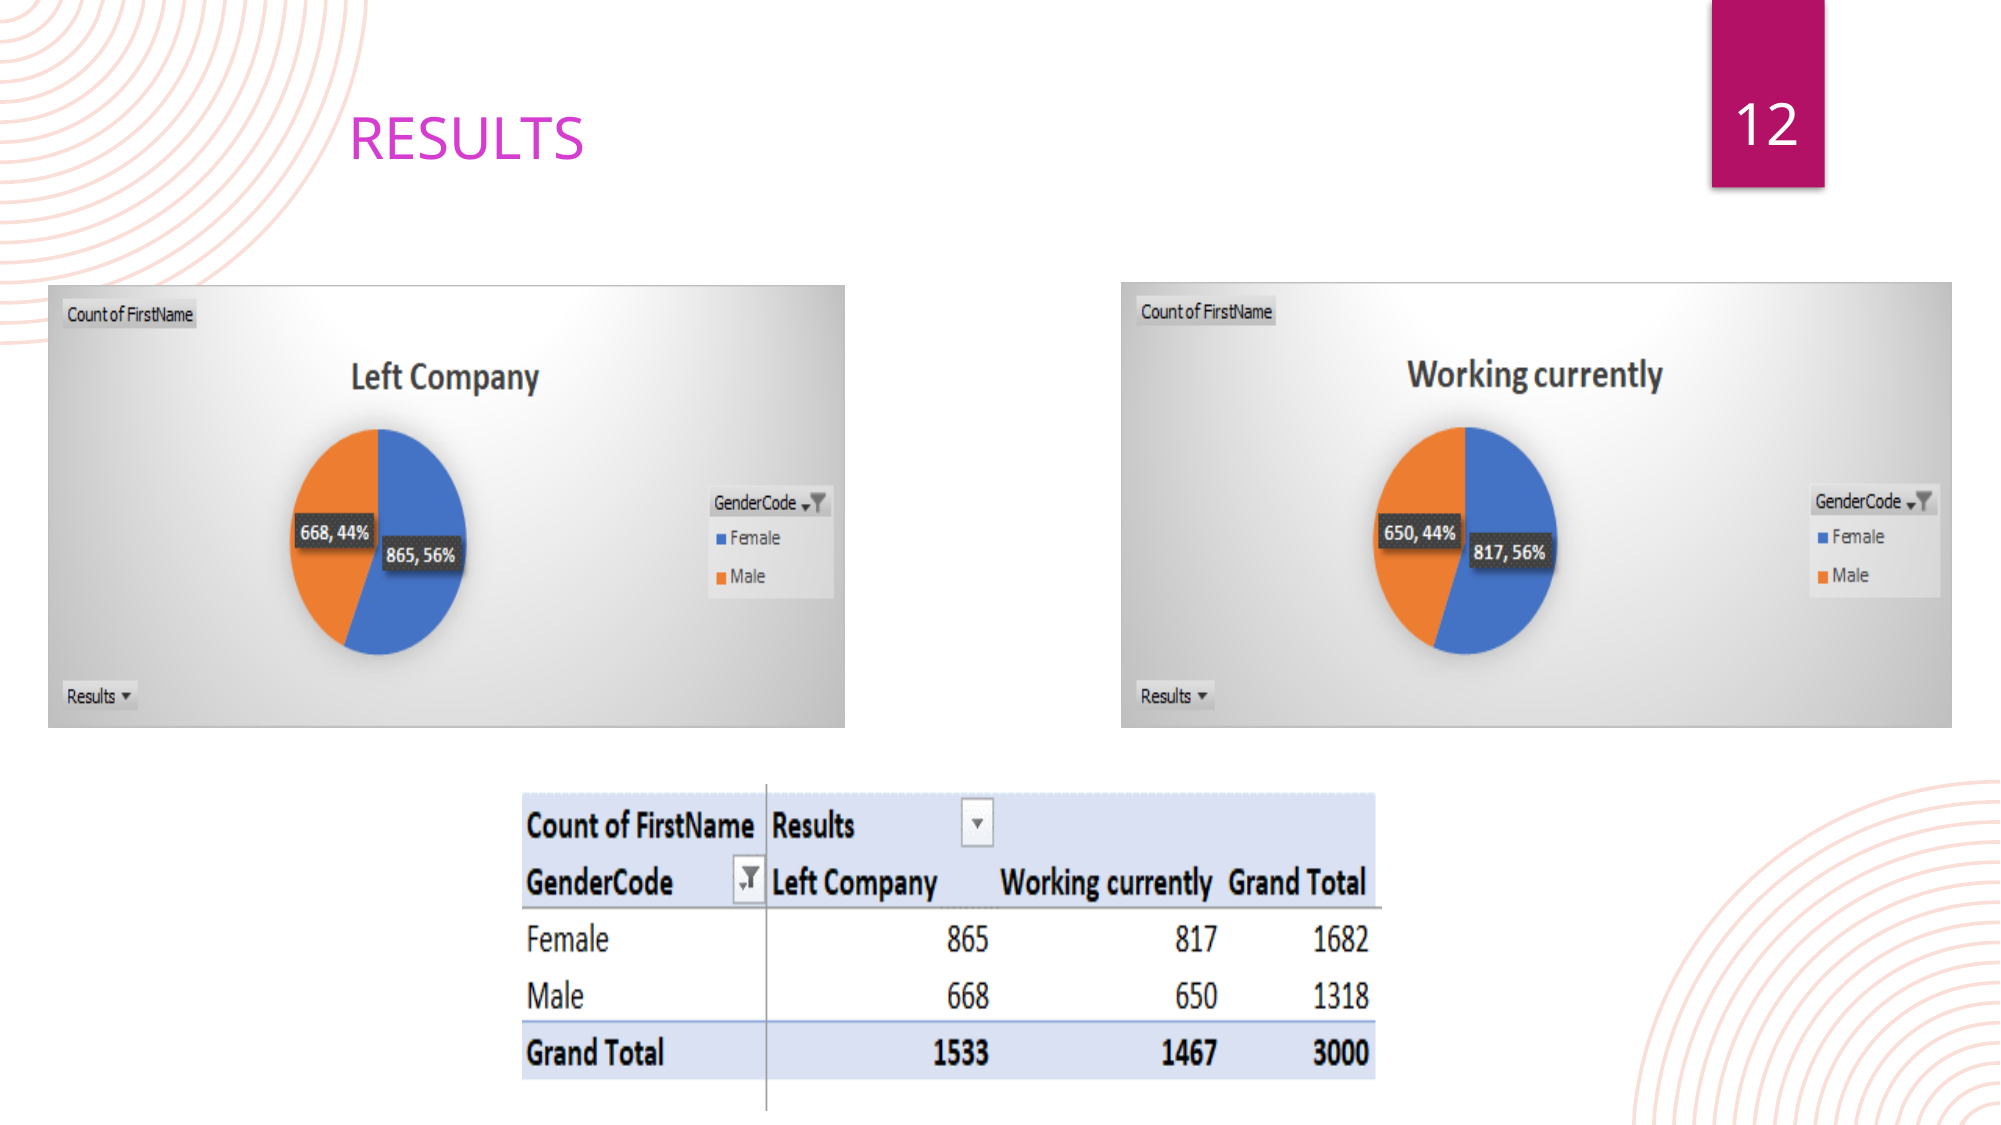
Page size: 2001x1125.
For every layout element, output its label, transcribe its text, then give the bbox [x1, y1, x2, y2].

picture [48, 284, 845, 728]
slide_number 12 [1698, 48, 1836, 94]
picture [522, 783, 1383, 1111]
text_box RESULTS [331, 94, 1953, 255]
picture [1120, 282, 1952, 728]
